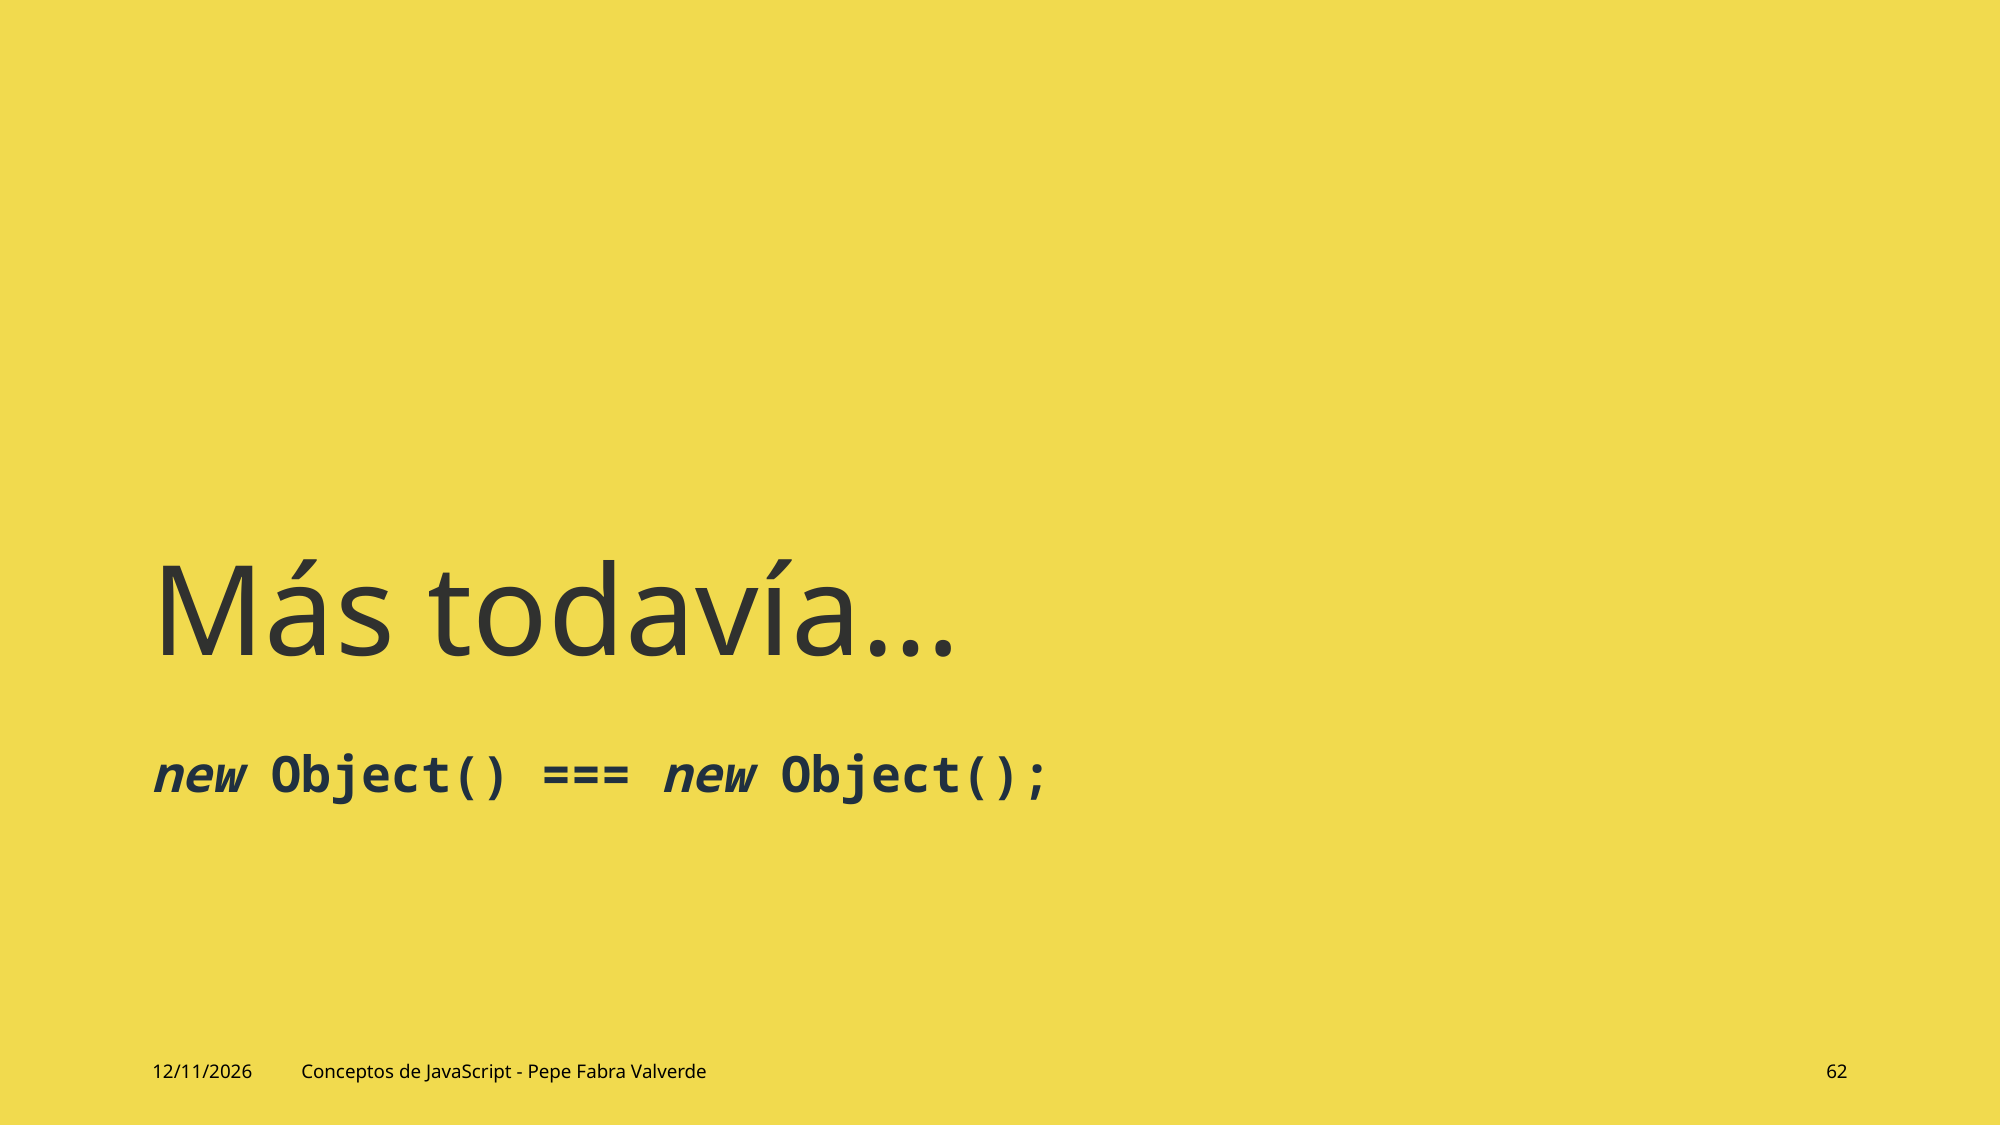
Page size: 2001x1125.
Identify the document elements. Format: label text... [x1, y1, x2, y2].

footer Conceptos de JavaScript - Pepe Fabra Valverde [286, 1042, 962, 1103]
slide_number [137, 1042, 281, 1103]
list new Object() === new Object(); [136, 728, 1862, 999]
slide_number 62 [1412, 1042, 1863, 1103]
title Más todavía… [136, 60, 1862, 688]
